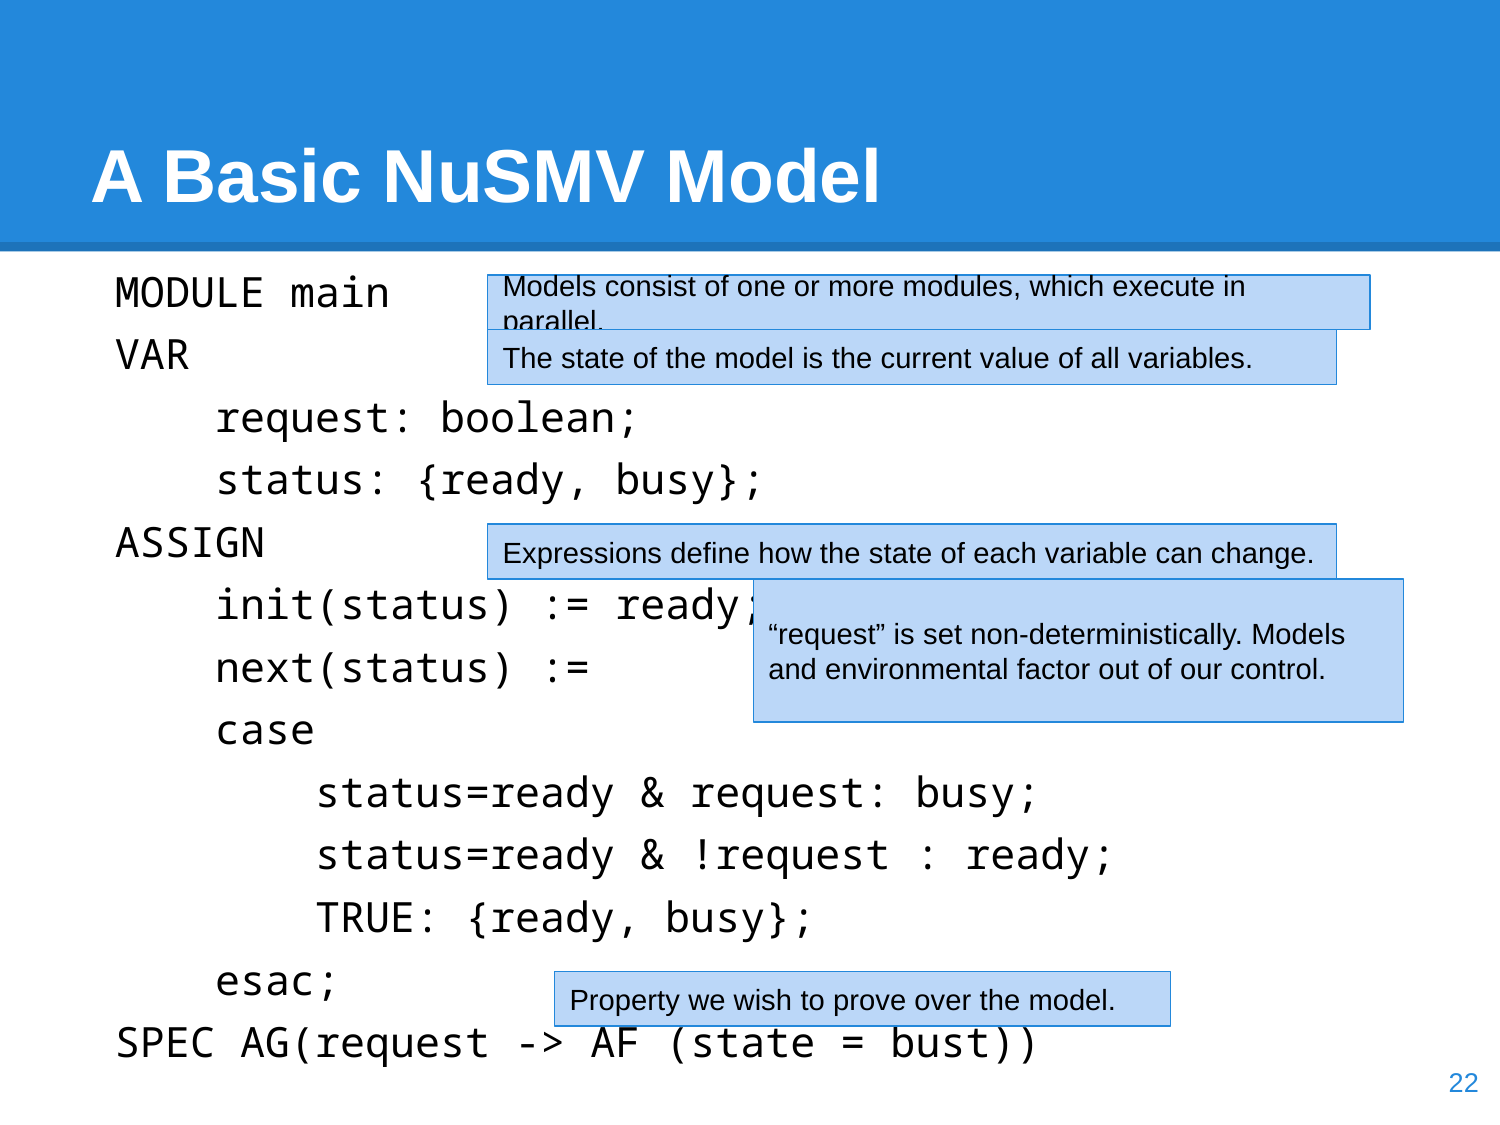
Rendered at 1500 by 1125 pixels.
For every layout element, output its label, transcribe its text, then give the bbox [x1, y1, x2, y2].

list MODULE main VAR request: boolean; status: {ready, busy}; ASSIGN init(status) := ready; next(status) := case status=ready & request: busy; status=ready & !request : ready; TRUE: {ready, busy}; esac; SPEC AG(request -> AF (state = bust)) [99, 250, 1240, 1077]
slide_number ‹#› [1403, 1038, 1494, 1125]
text_box Expressions define how the state of each variable can change. [487, 524, 1337, 580]
text_box The state of the model is the current value of all variables. [487, 329, 1337, 385]
text_box “request” is set non-deterministically. Models and environmental factor out of our control. [753, 579, 1404, 722]
text_box Property we wish to prove over the model. [554, 971, 1171, 1027]
title A Basic NuSMV Model [75, 45, 1425, 233]
text_box Models consist of one or more modules, which execute in parallel. [487, 274, 1370, 330]
